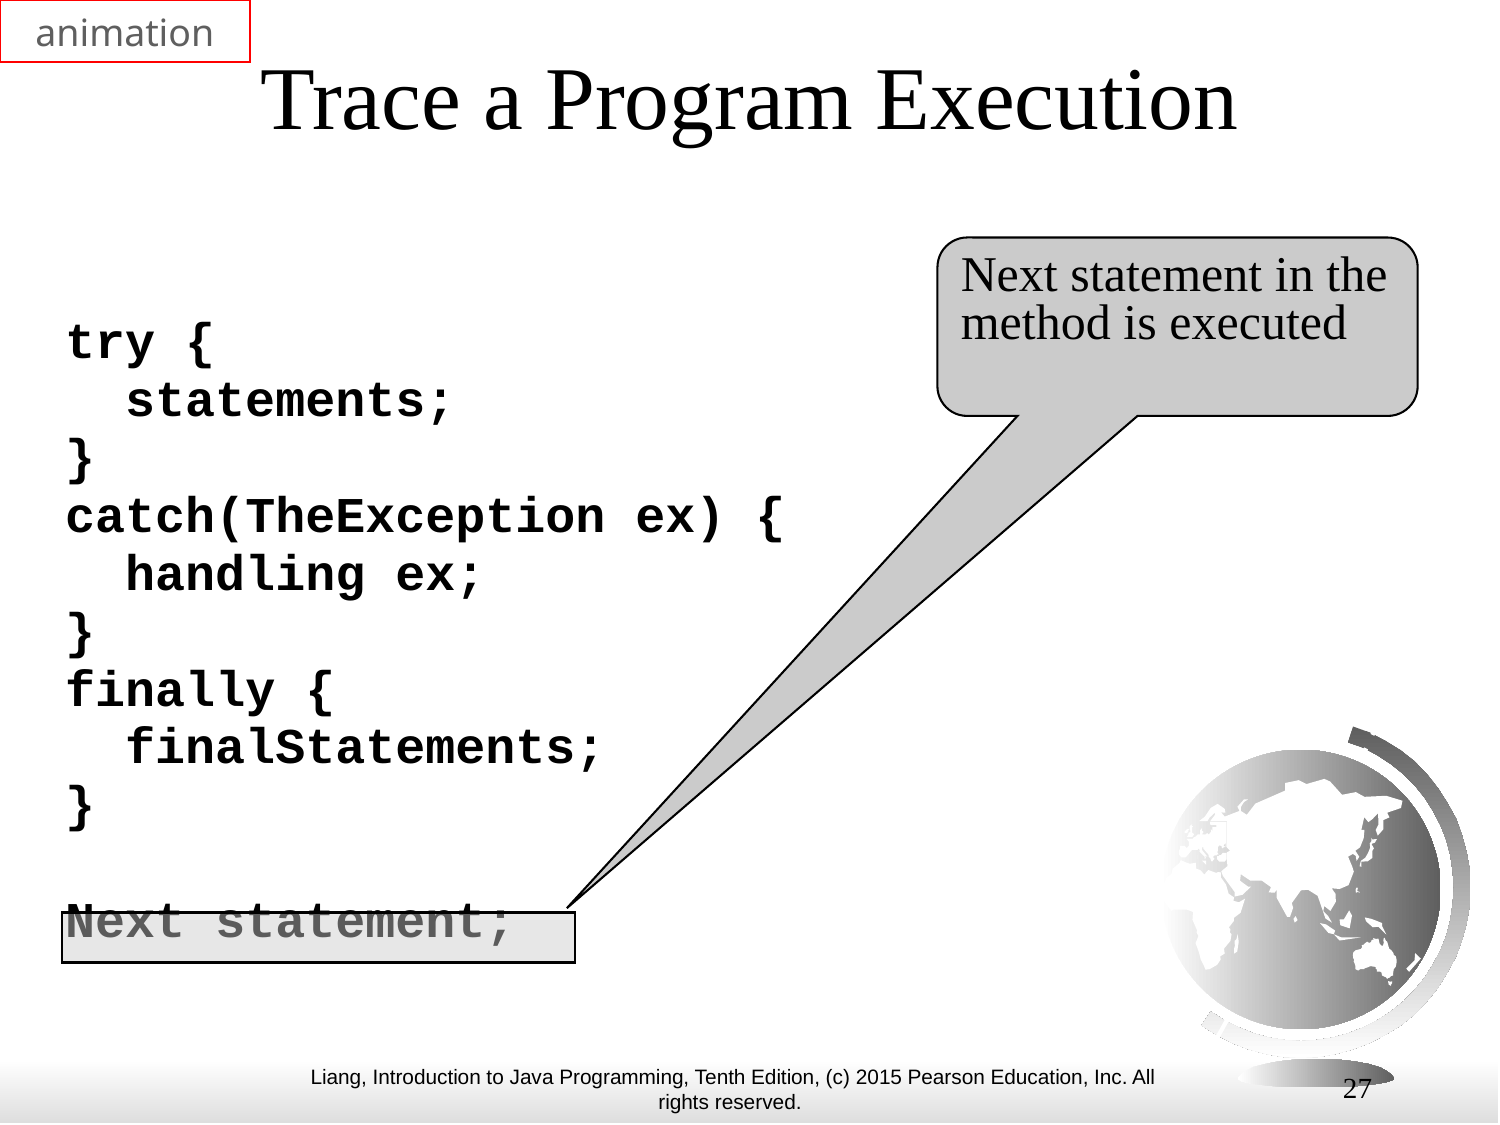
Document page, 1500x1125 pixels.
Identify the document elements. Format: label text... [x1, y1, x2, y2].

title Trace a Program Execution [112, 50, 1388, 138]
slide_number 27 [1074, 1049, 1388, 1125]
list try { statements; } catch(TheException ex) { handling ex; } finally { finalStatements; } Next statement; [50, 312, 813, 975]
text_box animation [0, 0, 250, 63]
text_box Next statement in the method is executed [566, 237, 1418, 909]
text_box [62, 912, 575, 963]
